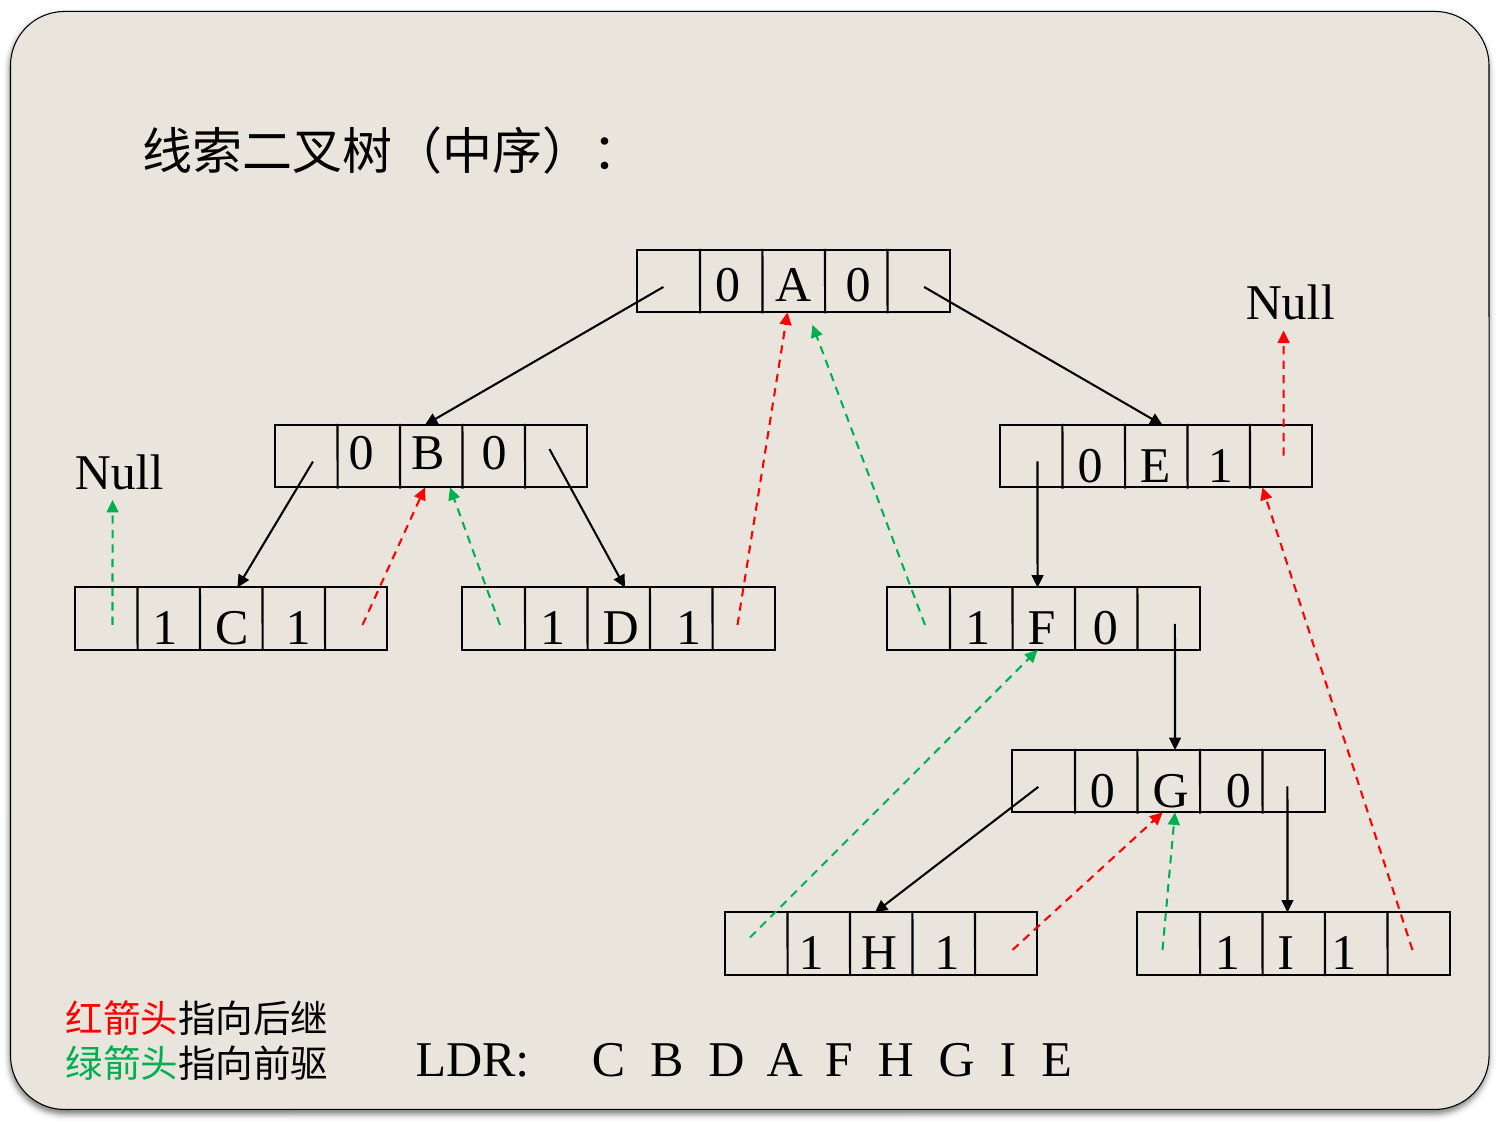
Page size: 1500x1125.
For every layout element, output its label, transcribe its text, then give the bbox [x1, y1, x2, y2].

text_box 线索二叉树（中序）： [127, 112, 658, 188]
text_box LDR: C B D A F H G I E [400, 1019, 1087, 1094]
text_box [74, 243, 1451, 988]
text_box Null [60, 431, 68, 507]
text_box 红箭头指向后继 绿箭头指向前驱 [50, 987, 344, 1093]
